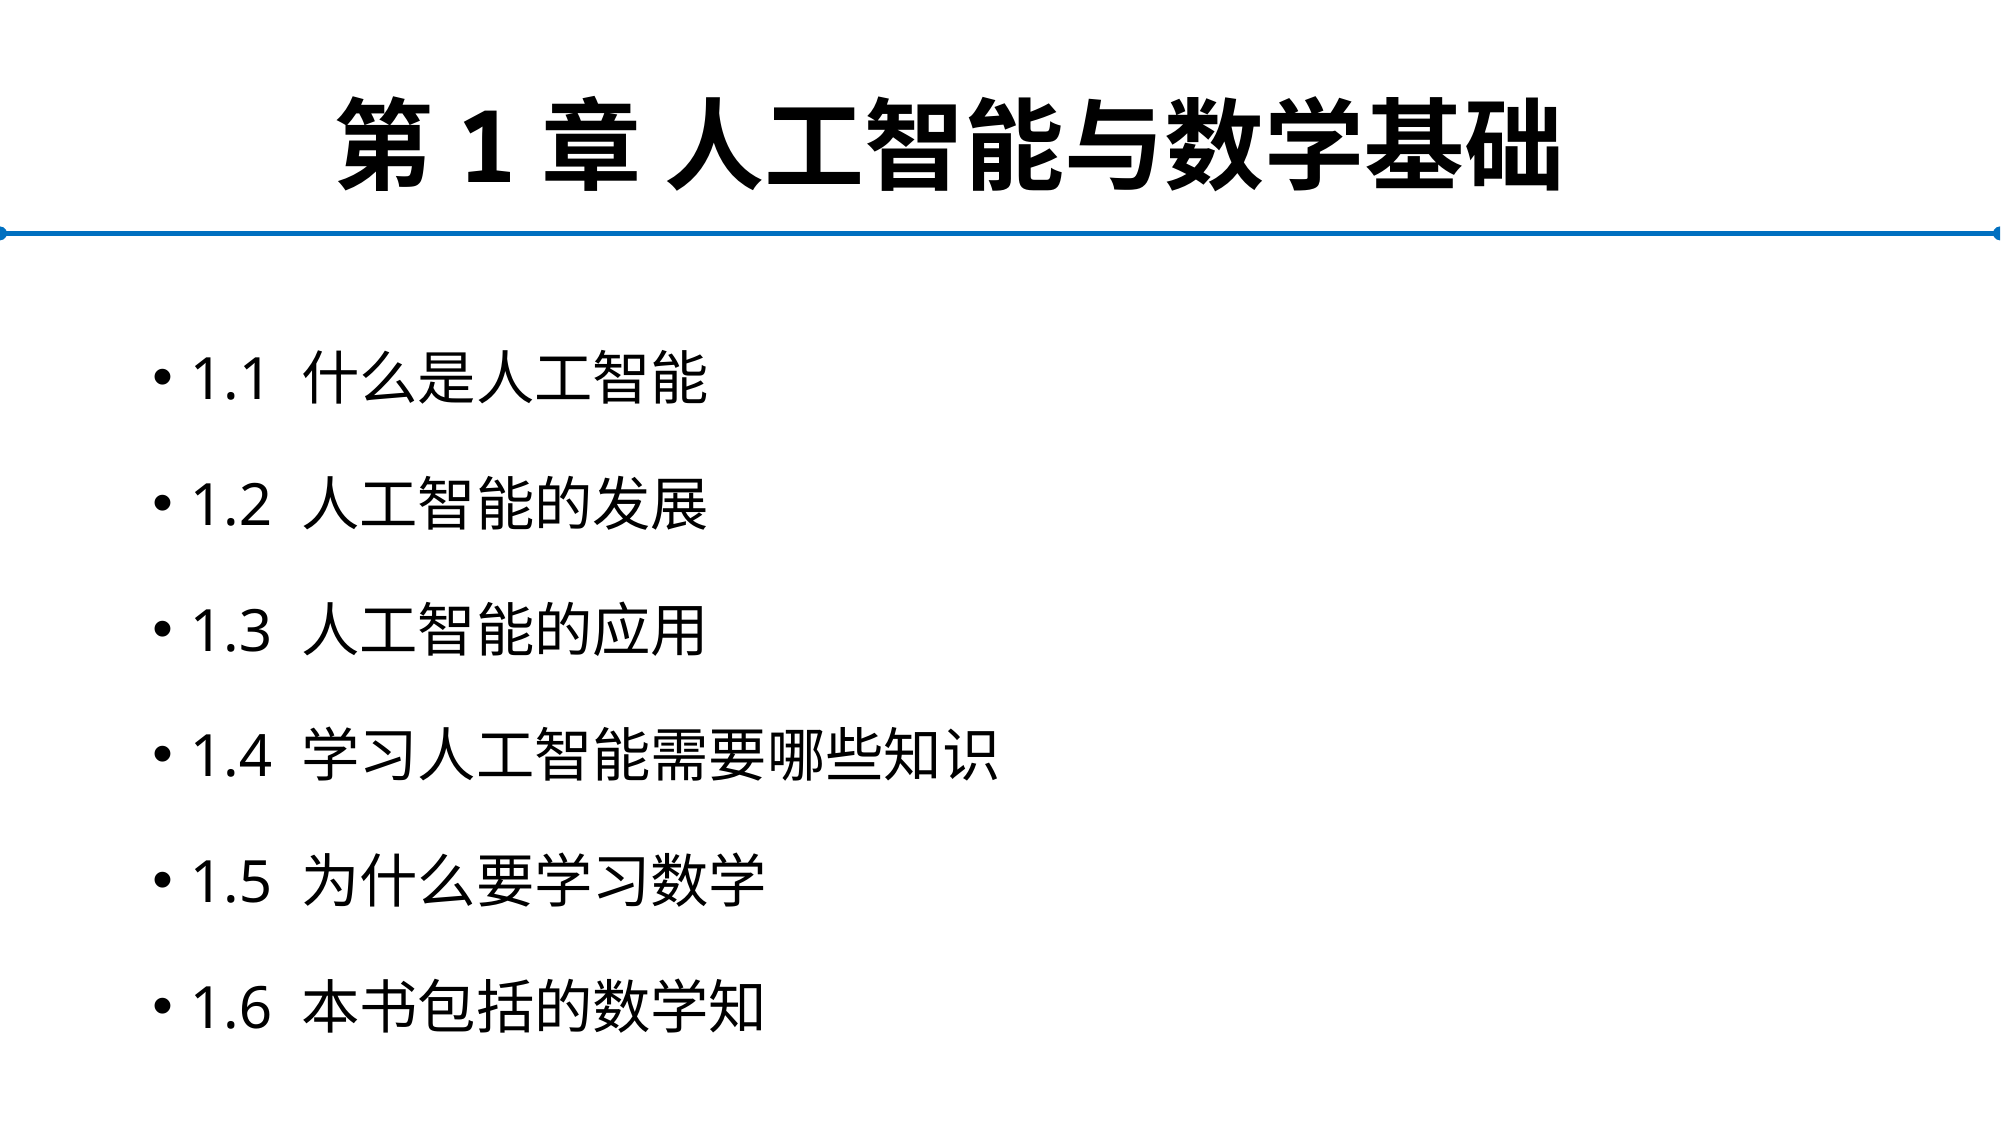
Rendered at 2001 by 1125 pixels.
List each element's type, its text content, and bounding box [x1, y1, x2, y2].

list 1.1 什么是人工智能 1.2 人工智能的发展 1.3 人工智能的应用 1.4 学习人工智能需要哪些知识 1.5 为什么要学习数学 1.6 本书包括的数学知 [137, 299, 1863, 1107]
title 第1章 人工智能与数学基础 [36, 41, 1863, 260]
